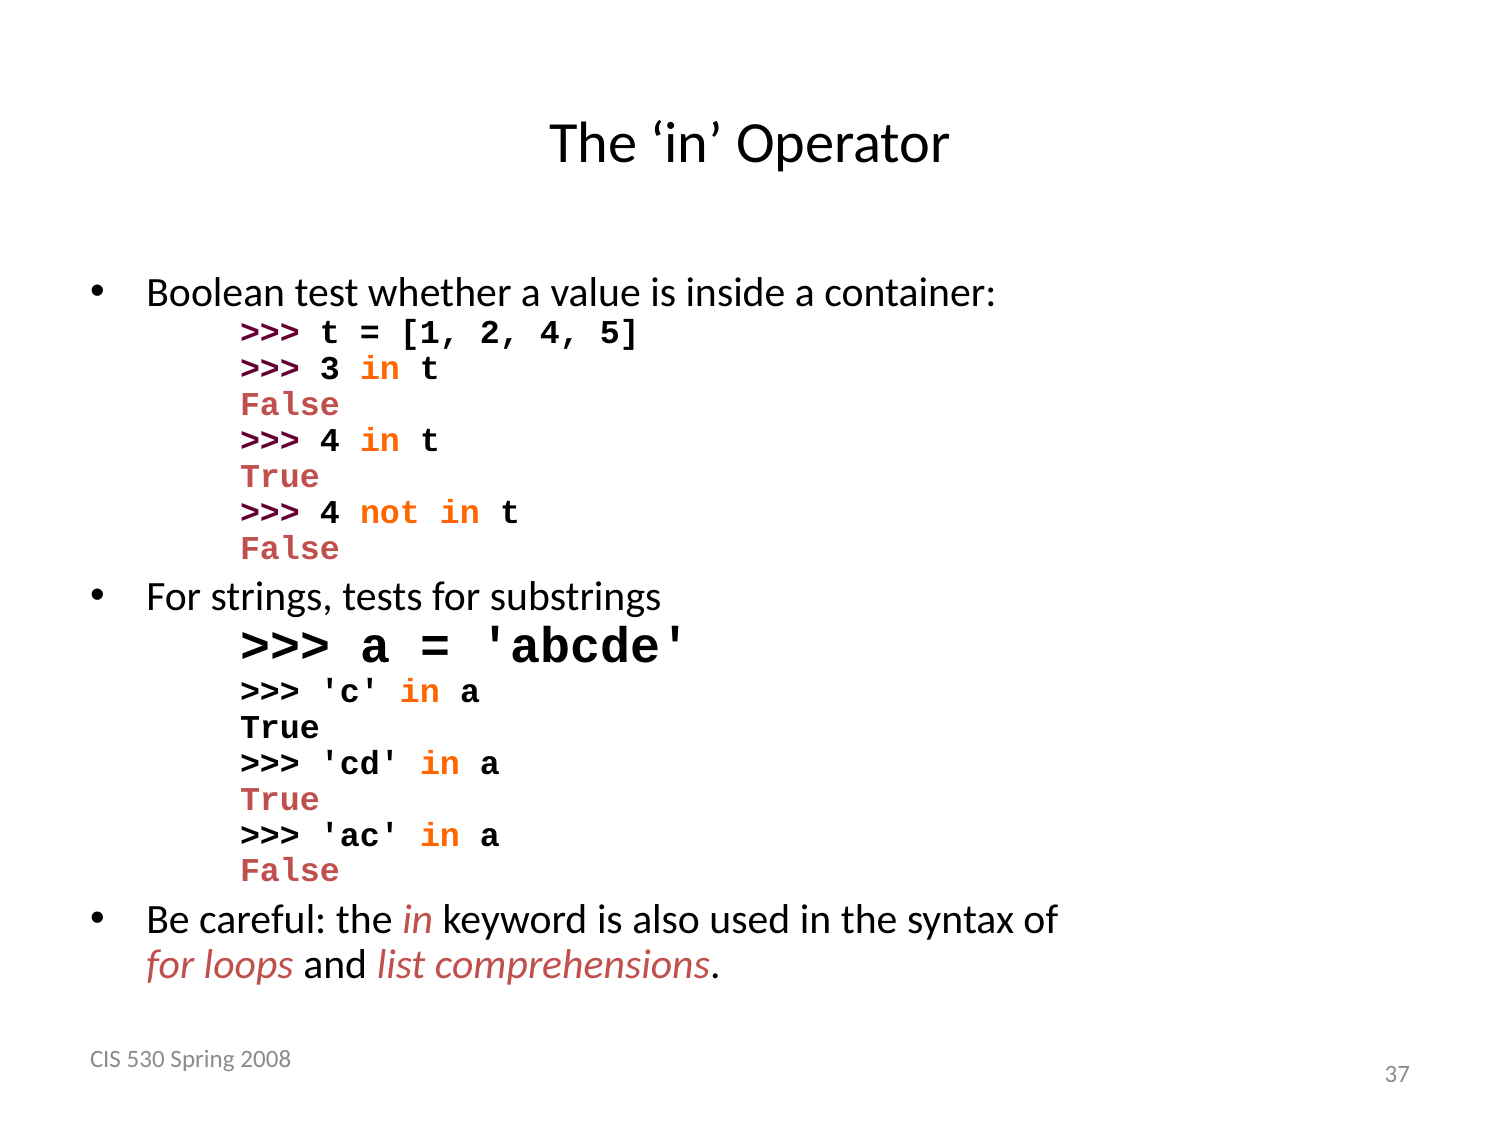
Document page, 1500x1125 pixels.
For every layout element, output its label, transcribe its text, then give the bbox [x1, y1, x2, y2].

list Boolean test whether a value is inside a container: >>> t = [1, 2, 4, 5] >>> 3 in t False >>> 4 in t True >>> 4 not in t False For strings, tests for substrings >>> a = 'abcde' >>> 'c' in a True >>> 'cd' in a True >>> 'ac' in a False Be careful: the in keyword is also used in the syntax of for loops and list comprehensions. [75, 262, 1425, 1005]
slide_number CIS 530 Spring 2008 [75, 1042, 425, 1103]
slide_number 37 [1074, 1042, 1425, 1103]
title The ‘in’ Operator [75, 45, 1425, 233]
